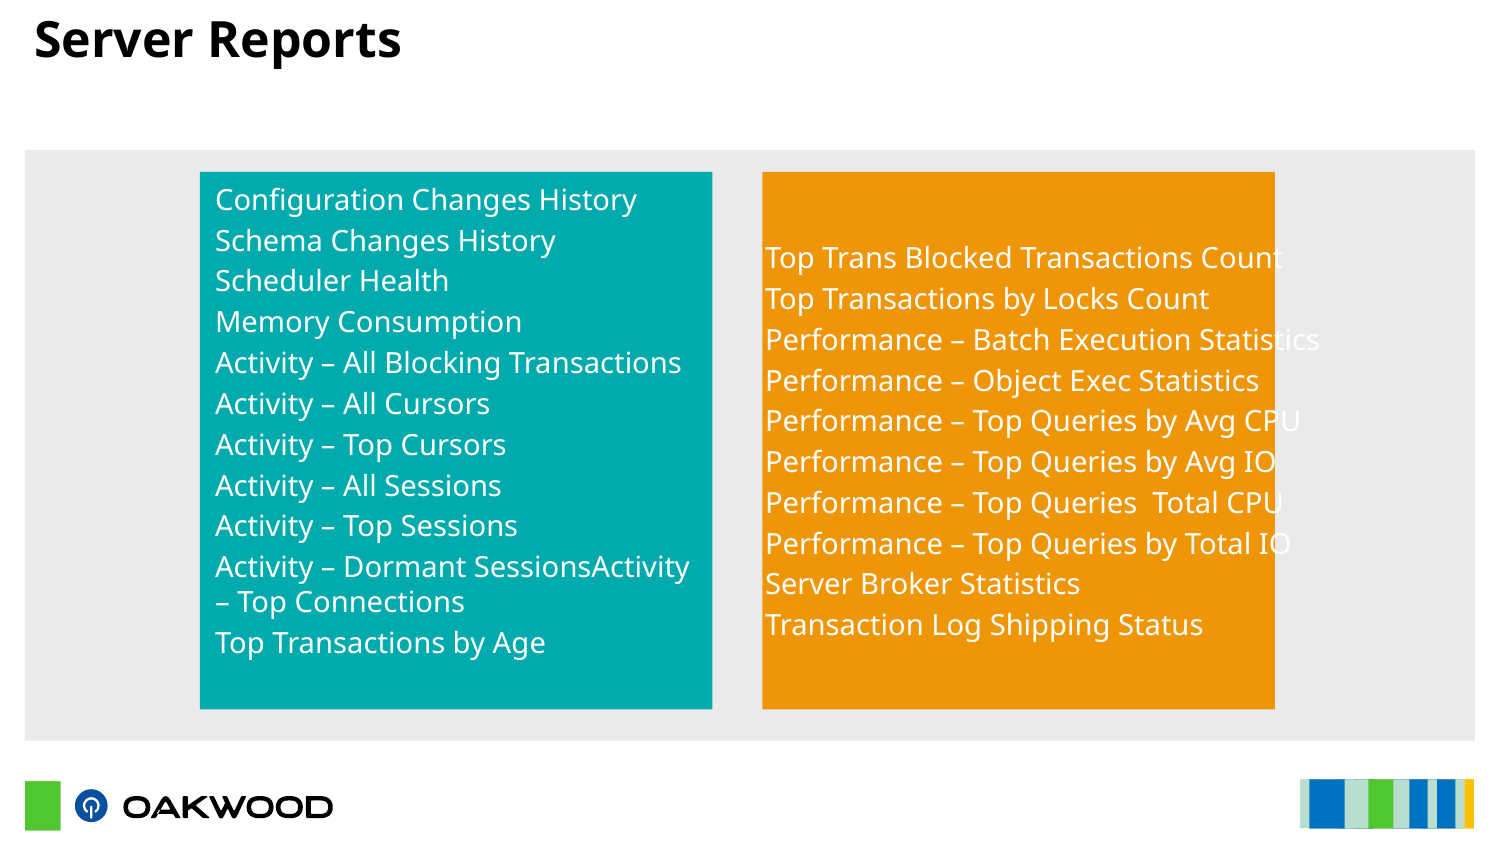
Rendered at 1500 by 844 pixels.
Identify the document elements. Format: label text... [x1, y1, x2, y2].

title Server Reports [26, 0, 1377, 123]
list Top Trans Blocked Transactions Count Top Transactions by Locks Count Performance – Batch Execution Statistics Performance – Object Exec Statistics Performance – Top Queries by Avg CPU Performance – Top Queries by Avg IO Performance – Top Queries Total CPU Performance – Top Queries by Total IO Server Broker Statistics Transaction Log Shipping Status [749, 171, 1338, 710]
list Configuration Changes History Schema Changes History Scheduler Health Memory Consumption Activity – All Blocking Transactions Activity – All Cursors Activity – Top Cursors Activity – All Sessions Activity – Top Sessions Activity – Dormant SessionsActivity – Top Connections Top Transactions by Age [199, 171, 713, 710]
